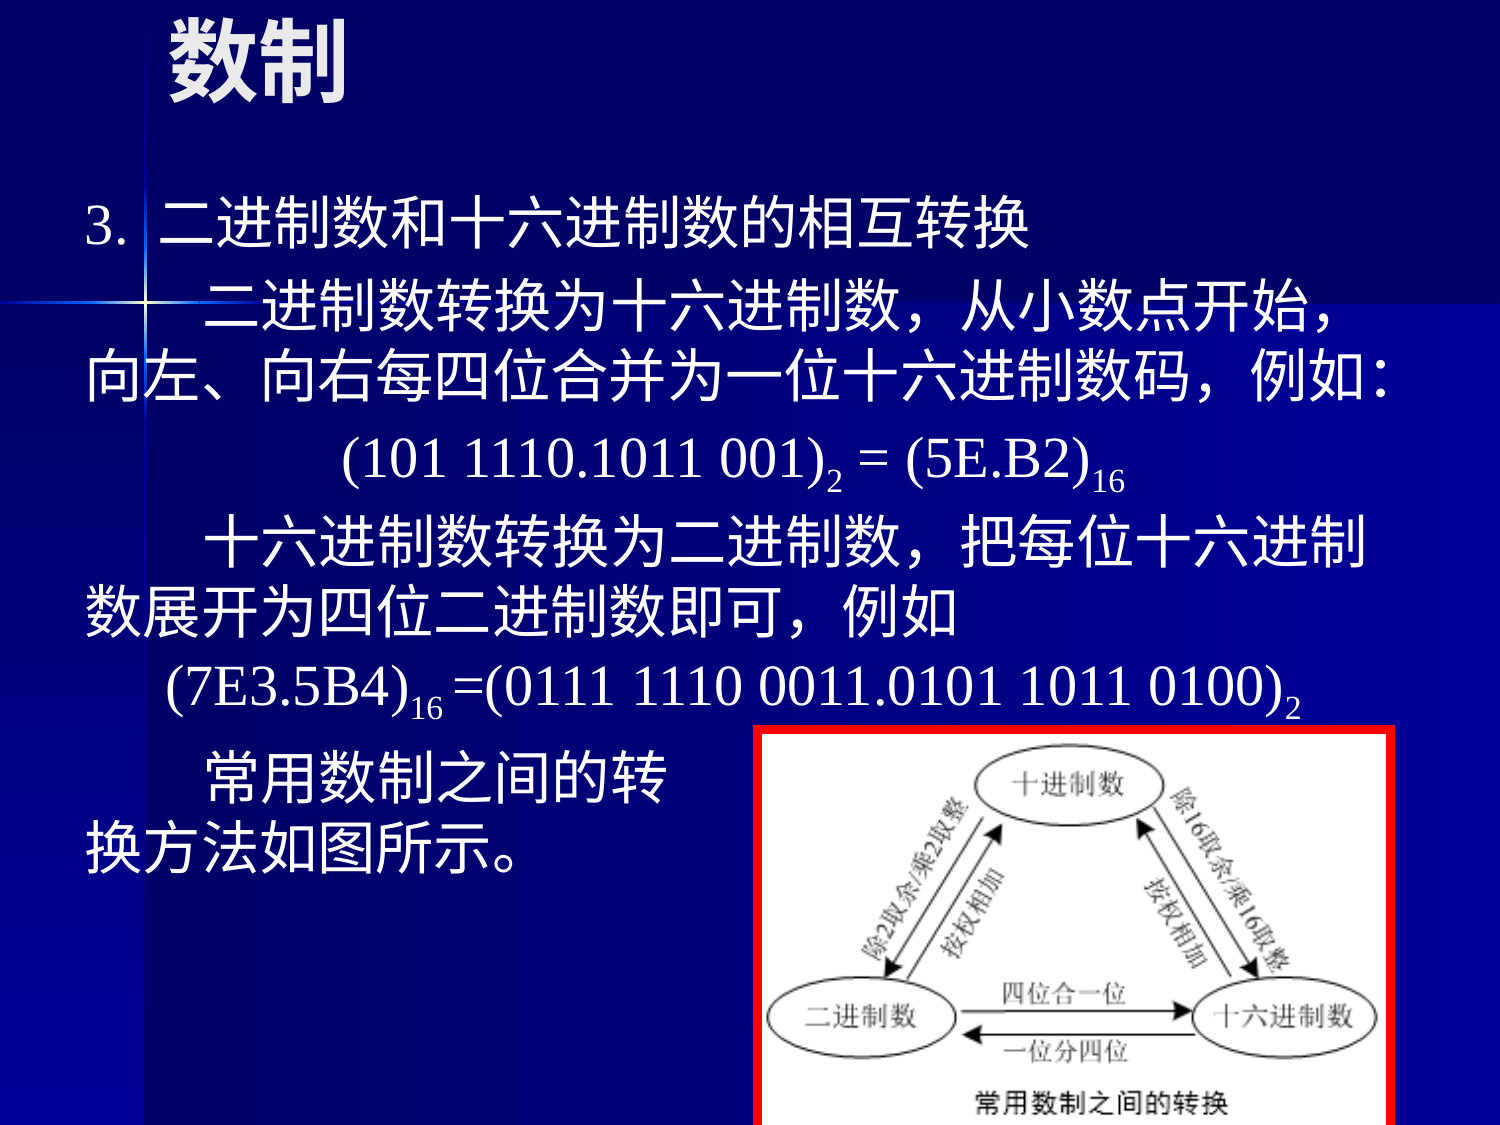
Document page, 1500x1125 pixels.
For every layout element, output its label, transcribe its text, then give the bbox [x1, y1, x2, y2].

text_box (7E3.5B4)16 =(0111 1110 0011.0101 1011 0100)2 [69, 639, 1398, 734]
text_box (101 1110.1011 001)2 = (5E.B2)16 [69, 411, 1398, 497]
text_box 3. 二进制数和十六进制数的相互转换 [70, 178, 1398, 261]
picture [761, 733, 1386, 1125]
text_box 十六进制数转换为二进制数，把每位十六进制数展开为四位二进制数即可，例如 [69, 497, 1398, 639]
text_box 二进制数转换为十六进制数，从小数点开始，向左、向右每四位合并为一位十六进制数码，例如： [69, 261, 1398, 411]
text_box 常用数制之间的转换方法如图所示。 [69, 734, 689, 889]
title 数制 [152, 0, 1391, 177]
